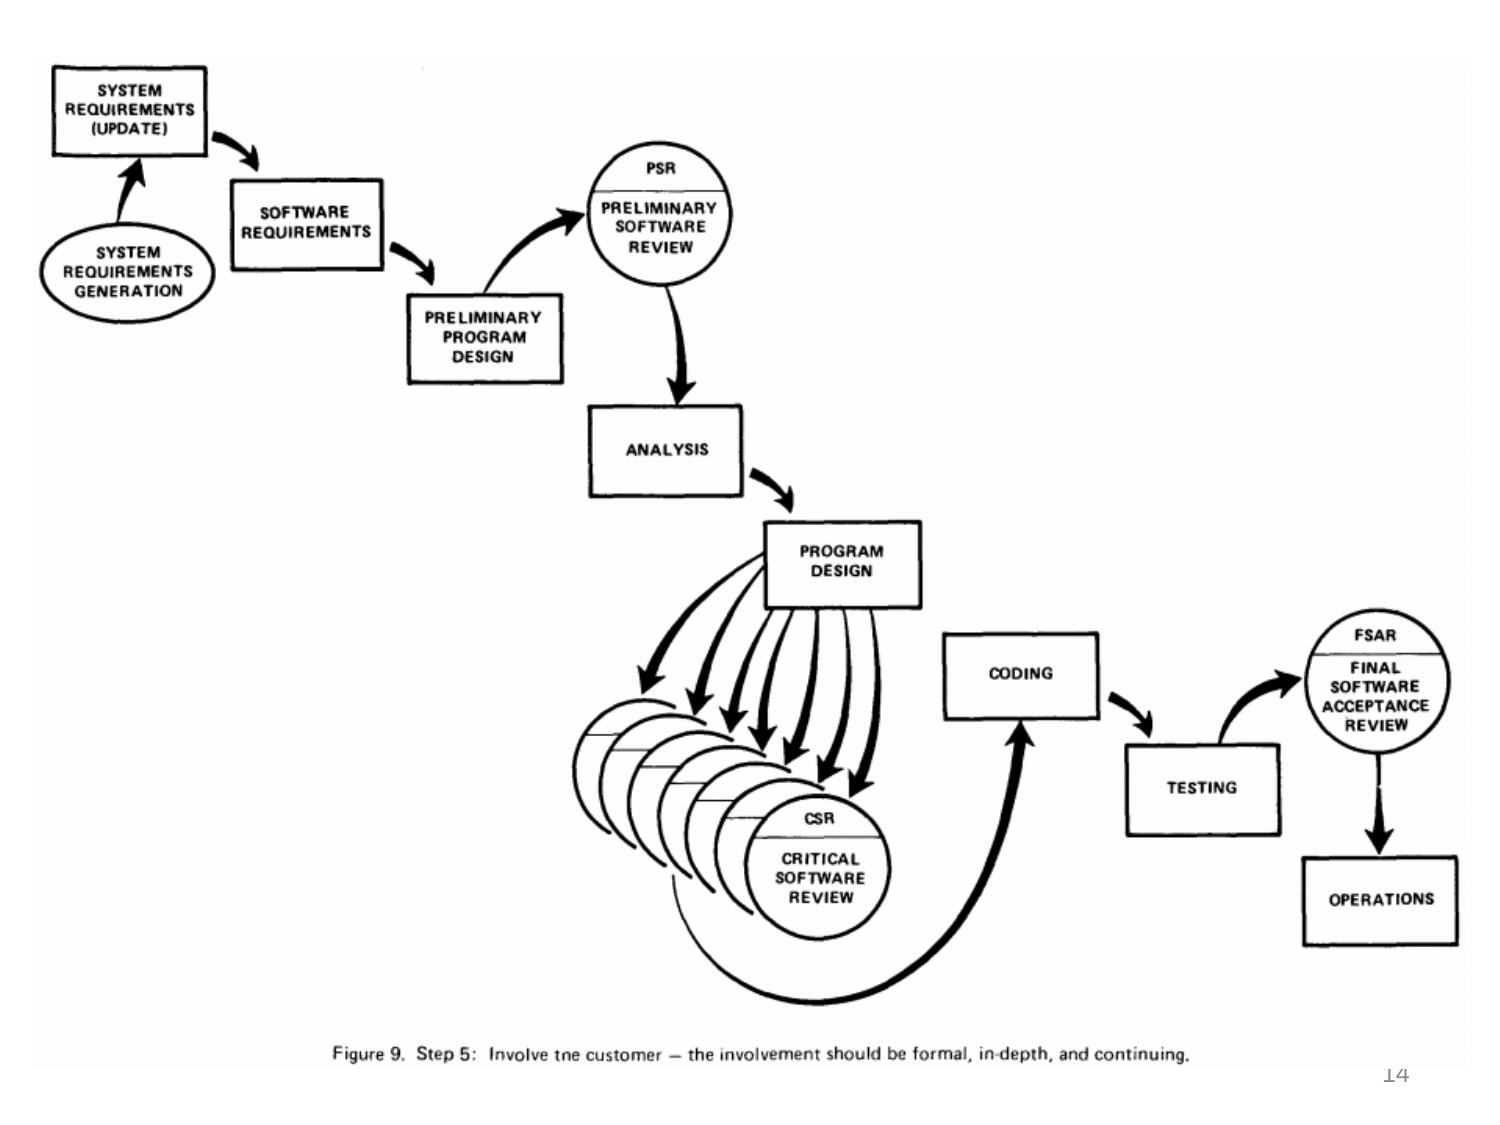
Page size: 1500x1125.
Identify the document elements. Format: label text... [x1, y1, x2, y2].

slide_number 14 [1074, 1077, 1425, 1103]
picture [33, 56, 1467, 1069]
